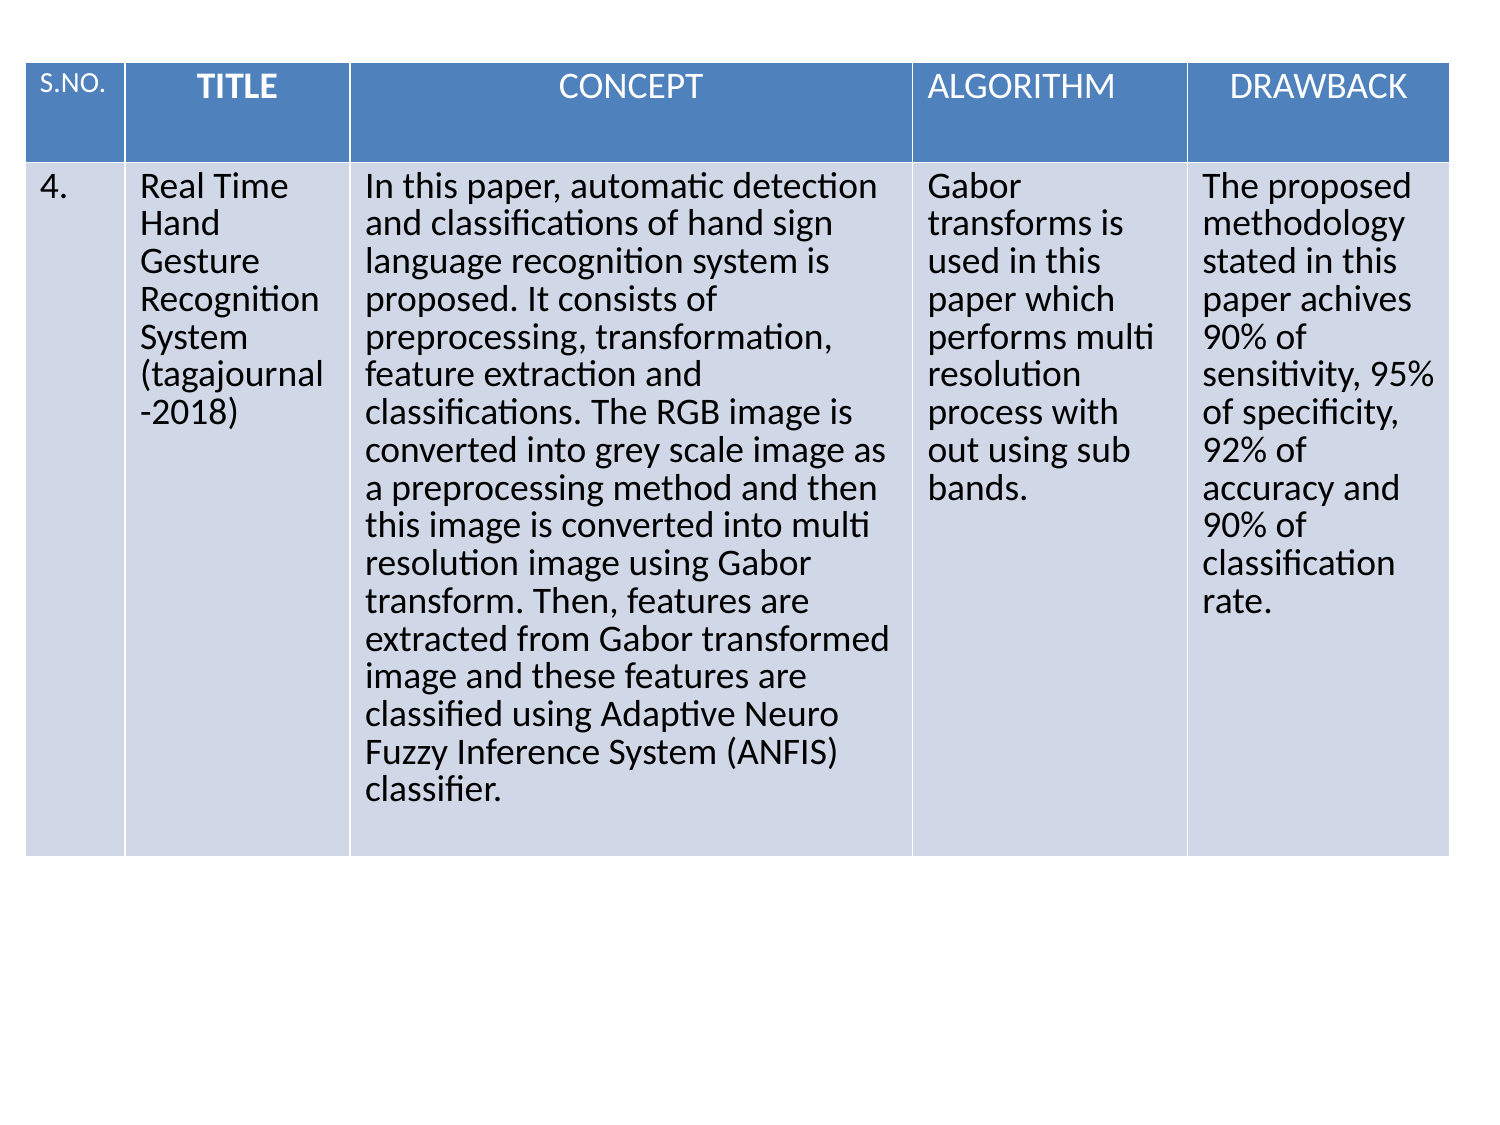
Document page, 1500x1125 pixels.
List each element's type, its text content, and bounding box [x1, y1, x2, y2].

table_cell The proposed methodology stated in this paper achives 90% of sensitivity, 95% of specificity, 92% of accuracy and 90% of classification rate. [1188, 163, 1449, 856]
table_header DRAWBACK [1188, 63, 1449, 162]
table_header TITLE [126, 63, 349, 162]
table_header S.NO. [26, 63, 124, 162]
table_cell 4. [26, 163, 124, 856]
table_cell Real Time Hand Gesture Recognition System (tagajournal-2018) [126, 163, 349, 856]
table_cell Gabor transforms is used in this paper which performs multi resolution process with out using sub bands. [913, 163, 1187, 856]
table_header ALGORITHM [913, 63, 1187, 162]
table_cell In this paper, automatic detection and classifications of hand sign language recognition system is proposed. It consists of preprocessing, transformation, feature extraction and classifications. The RGB image is converted into grey scale image as a preprocessing method and then this image is converted into multi resolution image using Gabor transform. Then, features are extracted from Gabor transformed image and these features are classified using Adaptive Neuro Fuzzy Inference System (ANFIS) classifier. [351, 163, 912, 856]
table_header CONCEPT [351, 63, 912, 162]
